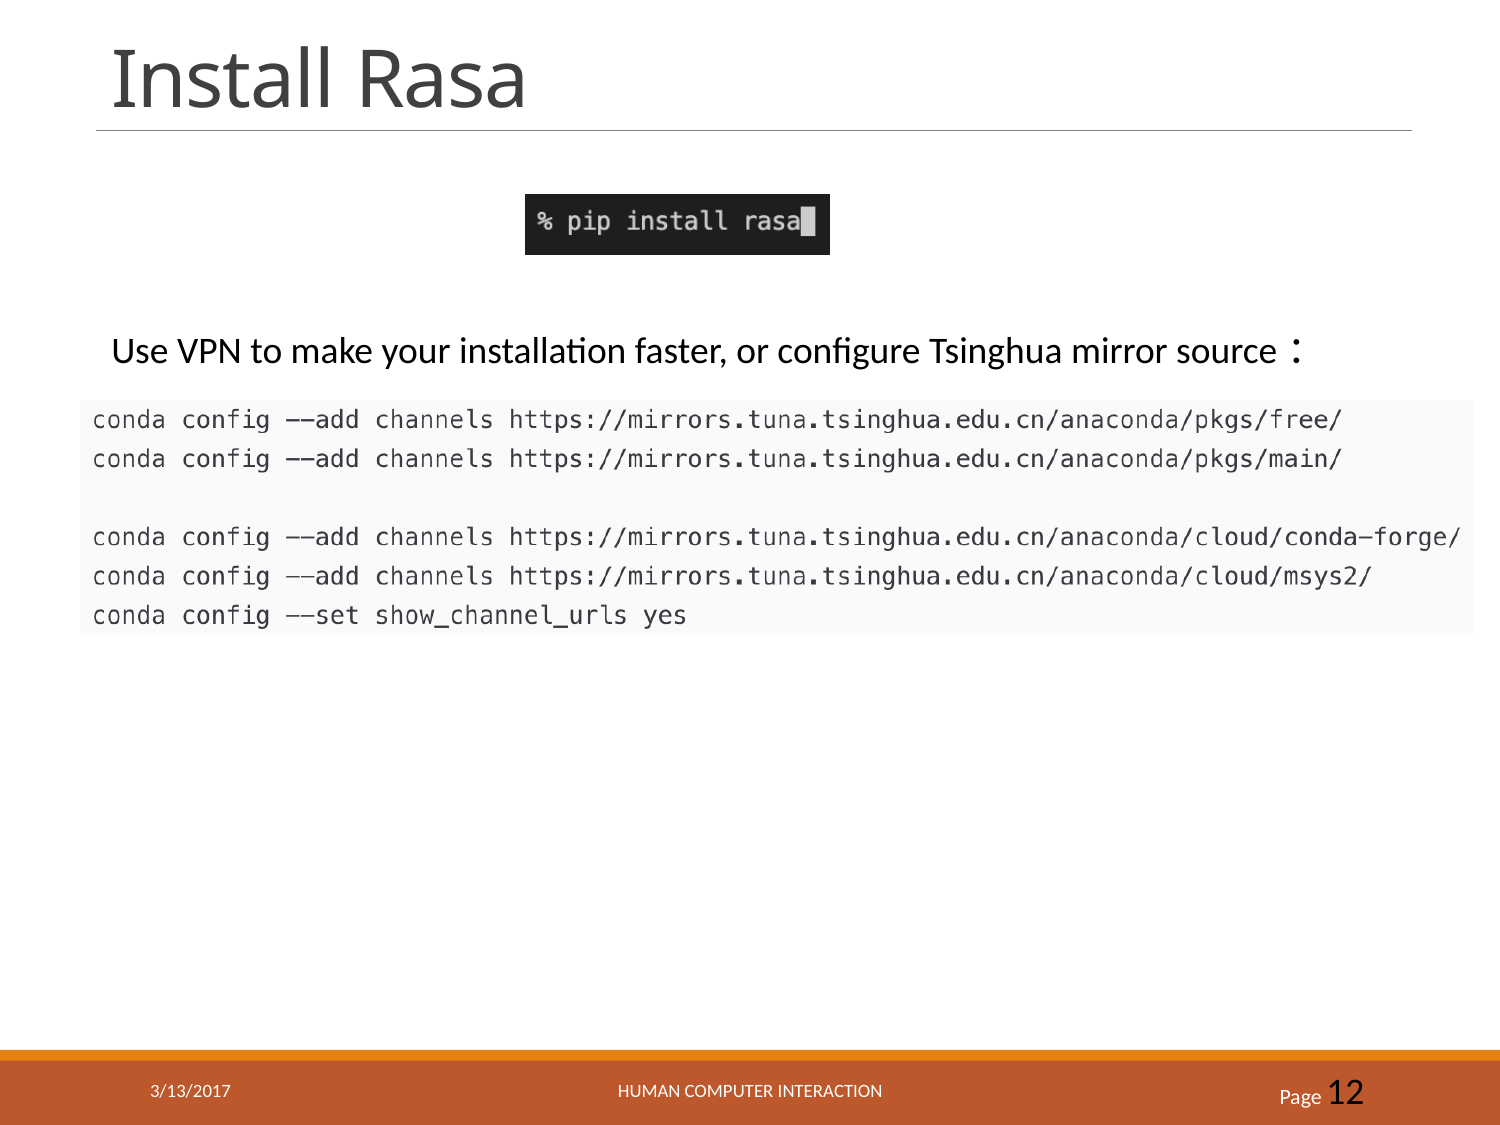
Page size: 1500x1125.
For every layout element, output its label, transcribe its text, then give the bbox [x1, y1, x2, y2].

slide_number Page [1218, 1059, 1380, 1120]
picture [80, 400, 1474, 633]
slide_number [135, 1059, 440, 1120]
title Install Rasa [96, 19, 1413, 131]
picture [524, 193, 831, 256]
text_box Use VPN to make your installation faster, or configure Tsinghua mirror source： [96, 318, 1392, 397]
footer HUMAN COMPUTER INTERACTION [453, 1059, 1047, 1120]
